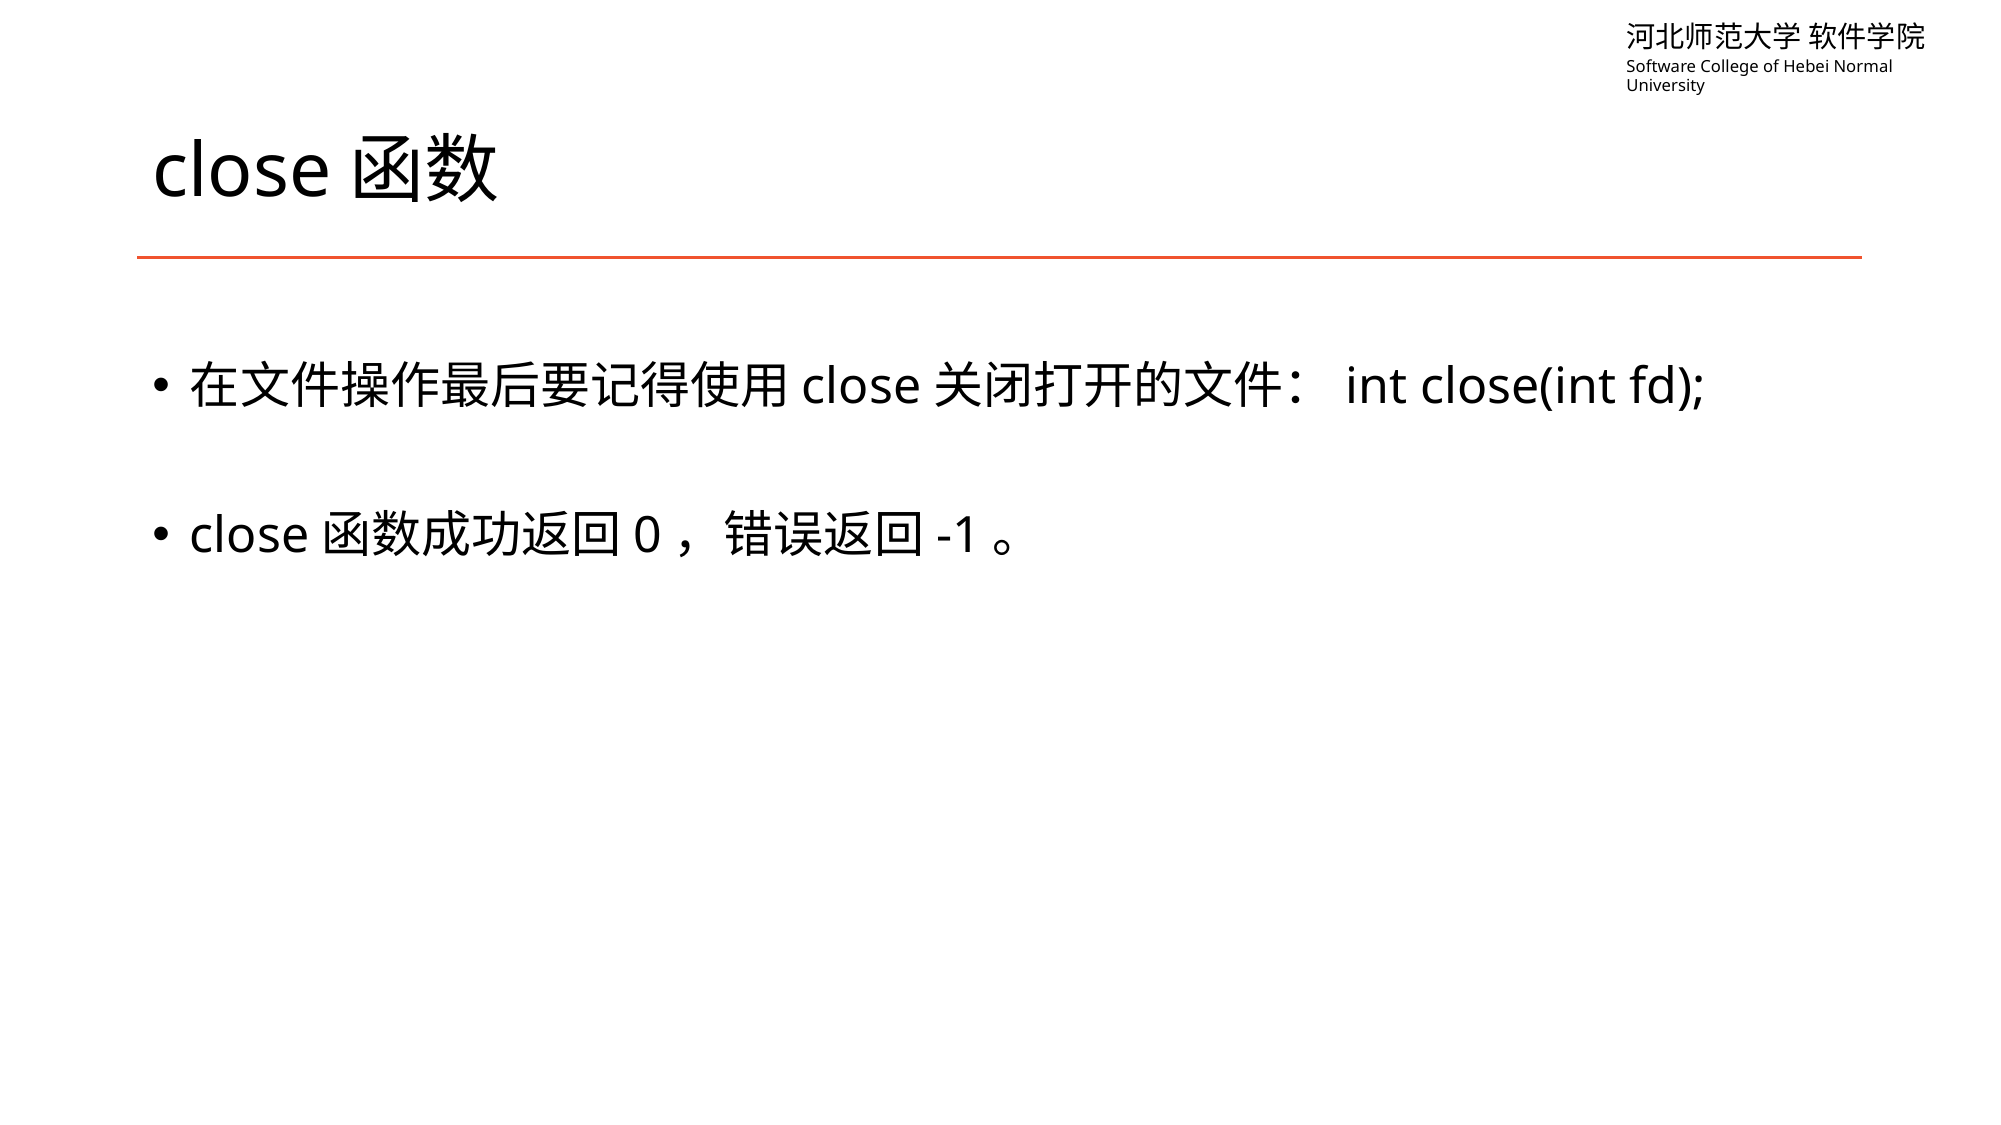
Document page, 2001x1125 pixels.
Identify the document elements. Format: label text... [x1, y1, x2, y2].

title close函数 [137, 112, 1863, 233]
list 在文件操作最后要记得使用close关闭打开的文件：int close(int fd); close函数成功返回0，错误返回-1。 [137, 271, 1863, 1068]
